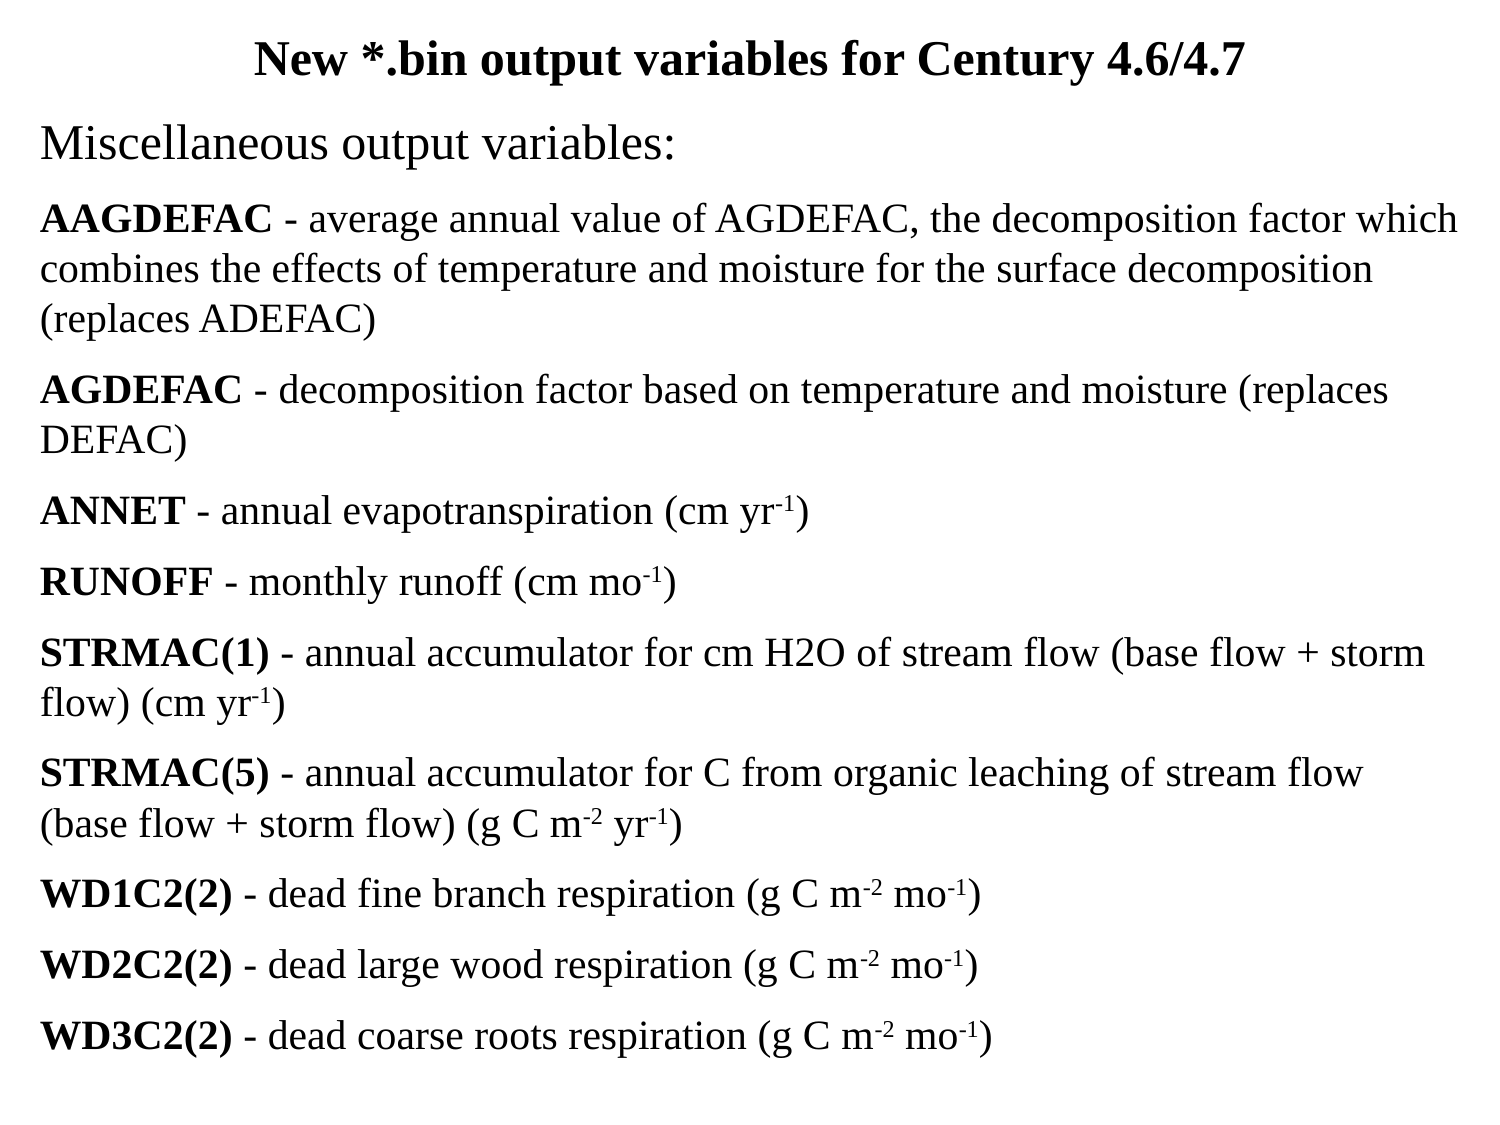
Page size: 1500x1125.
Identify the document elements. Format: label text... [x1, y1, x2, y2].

text_box New *.bin output variables for Century 4.6/4.7 Miscellaneous output variables: AAGDEFAC - average annual value of AGDEFAC, the decomposition factor which combines the effects of temperature and moisture for the surface decomposition (replaces ADEFAC) AGDEFAC - decomposition factor based on temperature and moisture (replaces DEFAC) ANNET - annual evapotranspiration (cm yr-1) RUNOFF - monthly runoff (cm mo-1) STRMAC(1) - annual accumulator for cm H2O of stream flow (base flow + storm flow) (cm yr-1) STRMAC(5) - annual accumulator for C from organic leaching of stream flow (base flow + storm flow) (g C m-2 yr-1) WD1C2(2) - dead fine branch respiration (g C m-2 mo-1) WD2C2(2) - dead large wood respiration (g C m-2 mo-1) WD3C2(2) - dead coarse roots respiration (g C m-2 mo-1) [24, 17, 1475, 1066]
